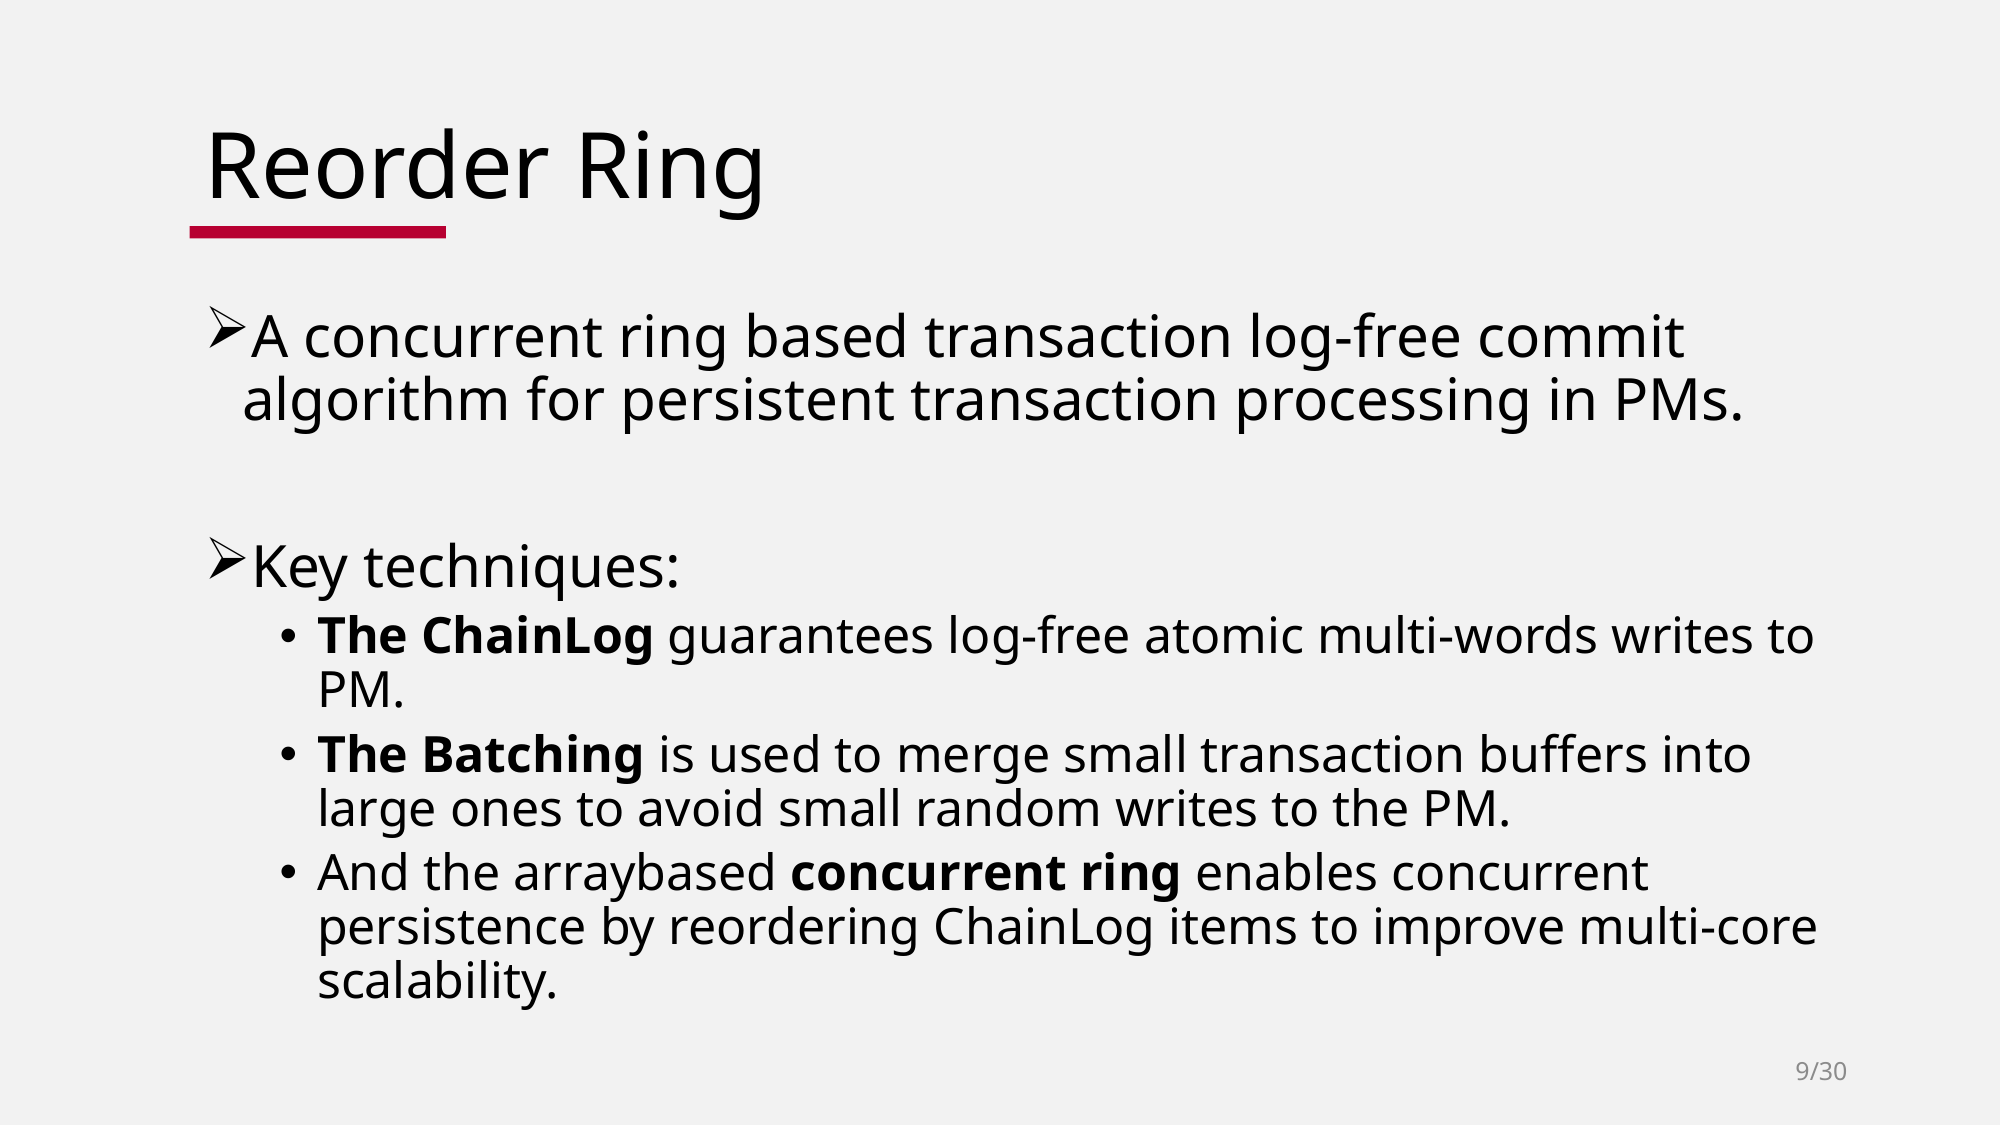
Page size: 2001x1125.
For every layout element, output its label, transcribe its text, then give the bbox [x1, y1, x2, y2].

list A concurrent ring based transaction log-free commit algorithm for persistent transaction processing in PMs. Key techniques: The ChainLog guarantees log-free atomic multi-words writes to PM. The Batching is used to merge small transaction buffers into large ones to avoid small random writes to the PM. And the arraybased concurrent ring enables concurrent persistence by reordering ChainLog items to improve multi-core scalability. [189, 299, 1863, 1014]
title Reorder Ring [189, 59, 1863, 278]
slide_number 9/30 [1412, 1042, 1863, 1103]
